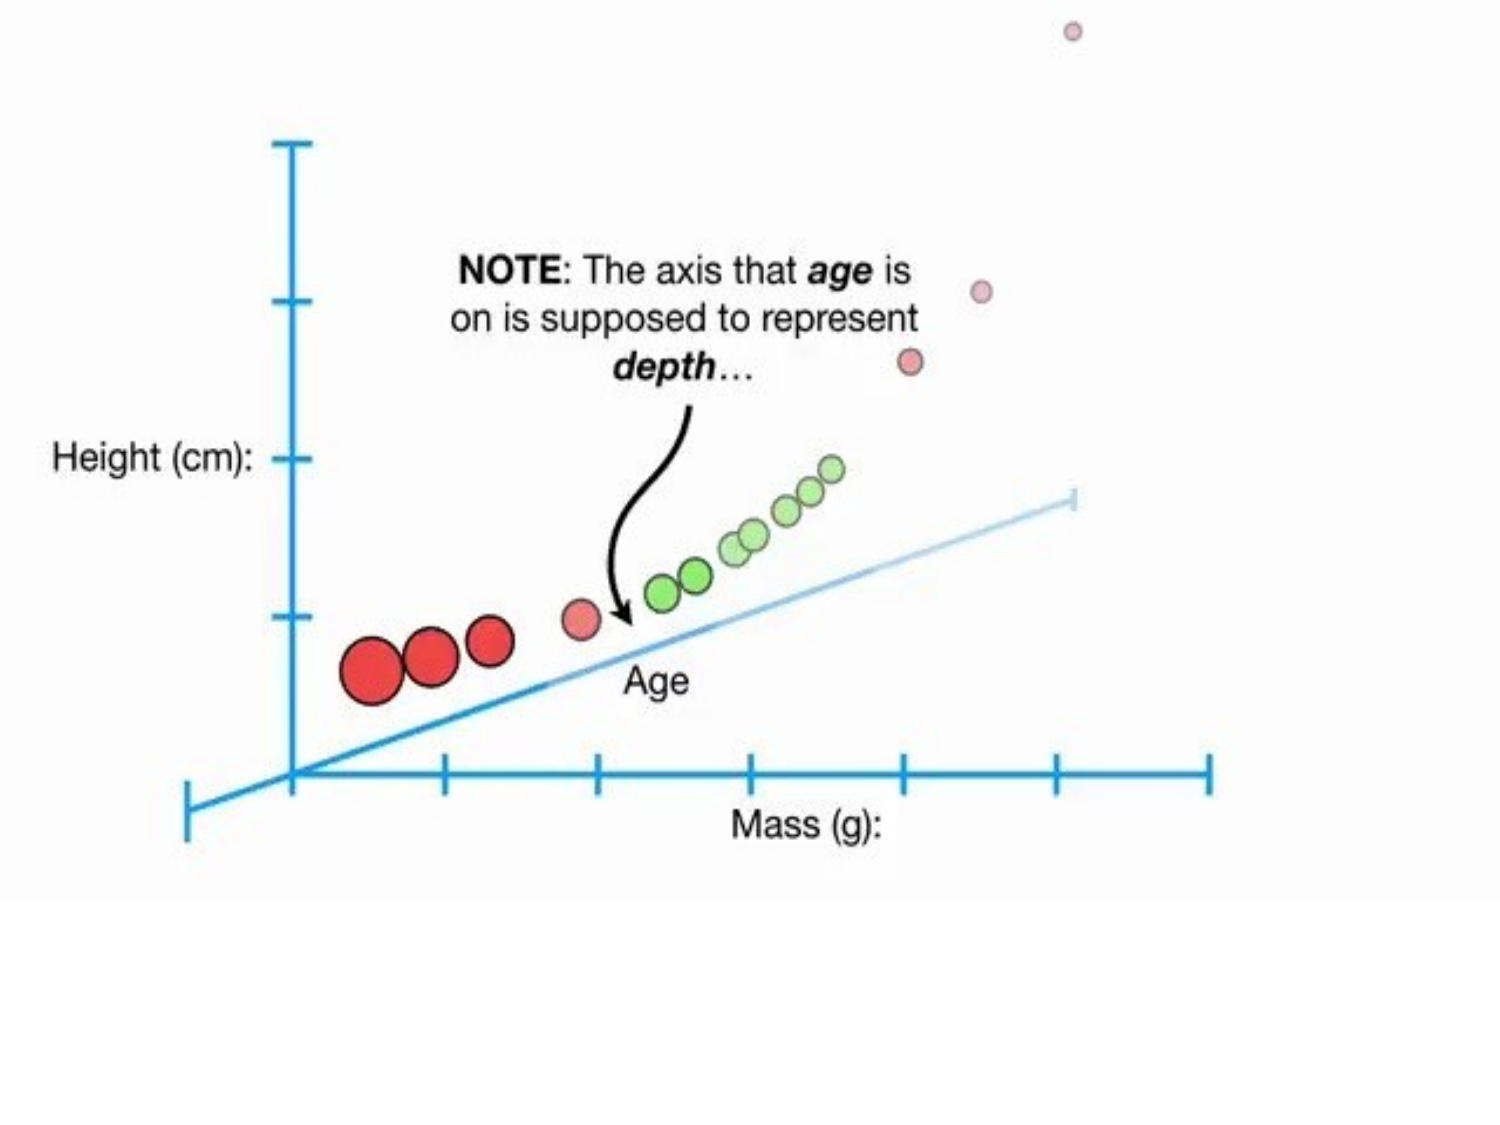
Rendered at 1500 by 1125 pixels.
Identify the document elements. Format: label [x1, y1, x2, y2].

picture [0, 0, 1500, 901]
